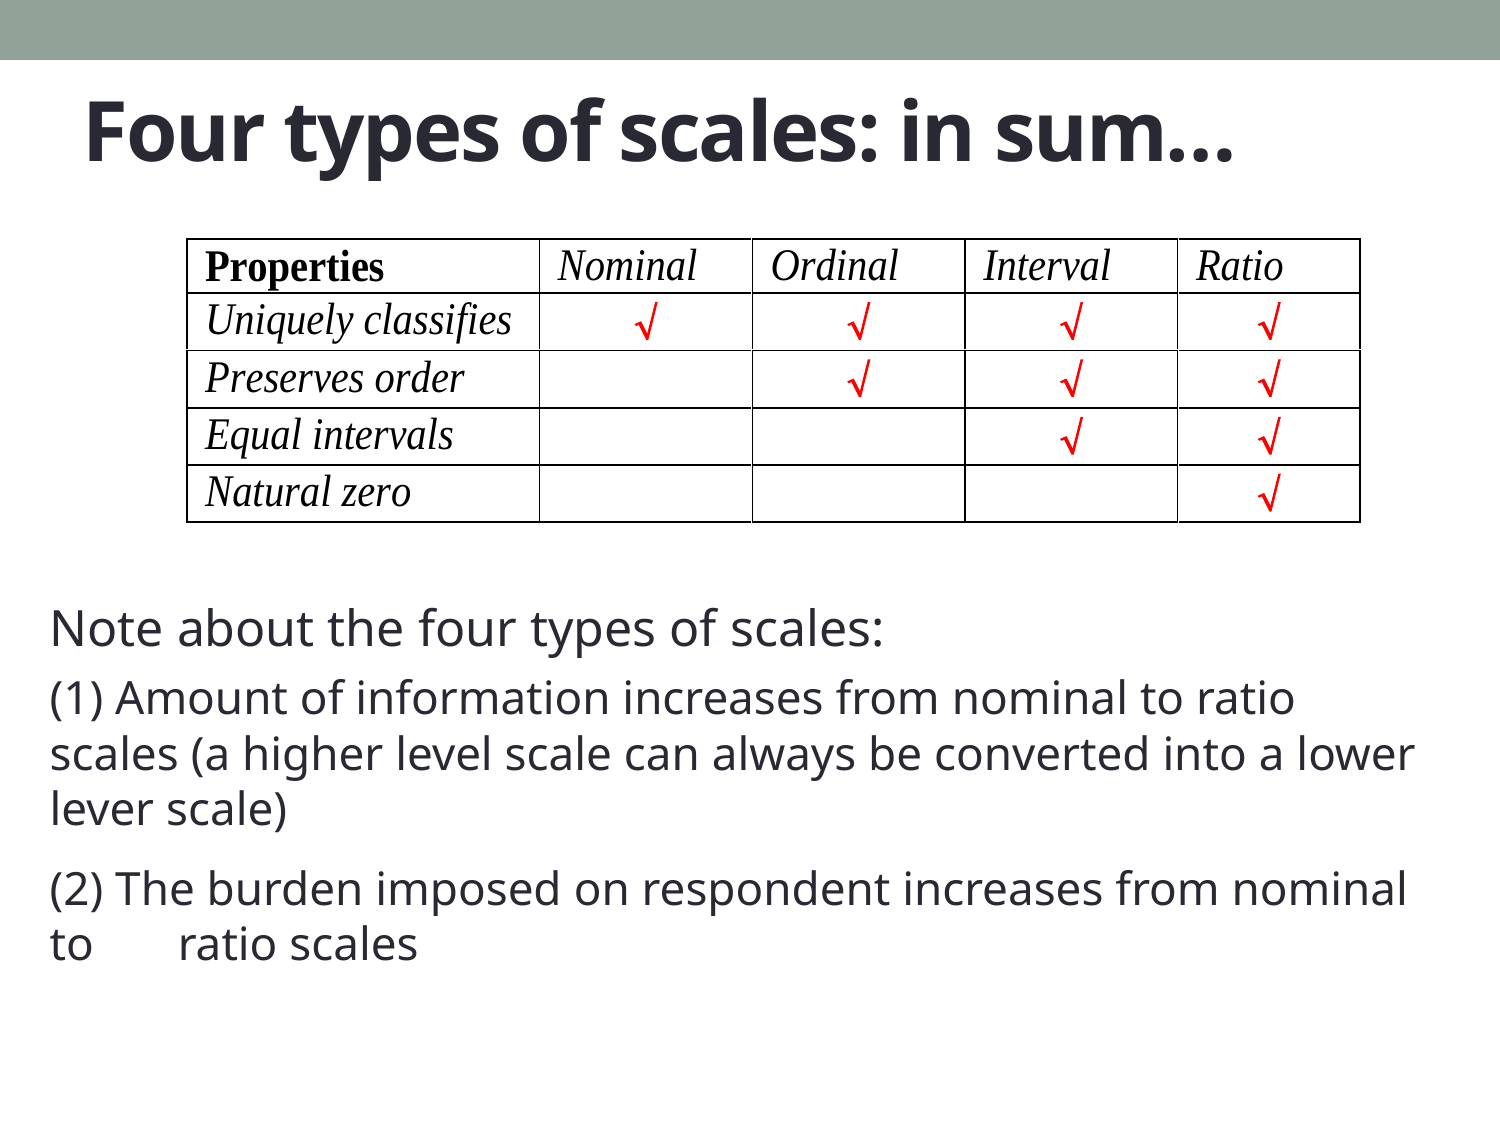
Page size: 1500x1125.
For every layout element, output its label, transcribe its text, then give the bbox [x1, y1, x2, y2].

title Four types of scales: in sum… [67, 46, 1418, 210]
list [24, 237, 1500, 576]
text_box Note about the four types of scales: (1) Amount of information increases from nominal to ratio scales (a higher level scale can always be converted into a lower lever scale) (2) The burden imposed on respondent increases from nominal to ratio scales [34, 589, 1450, 977]
